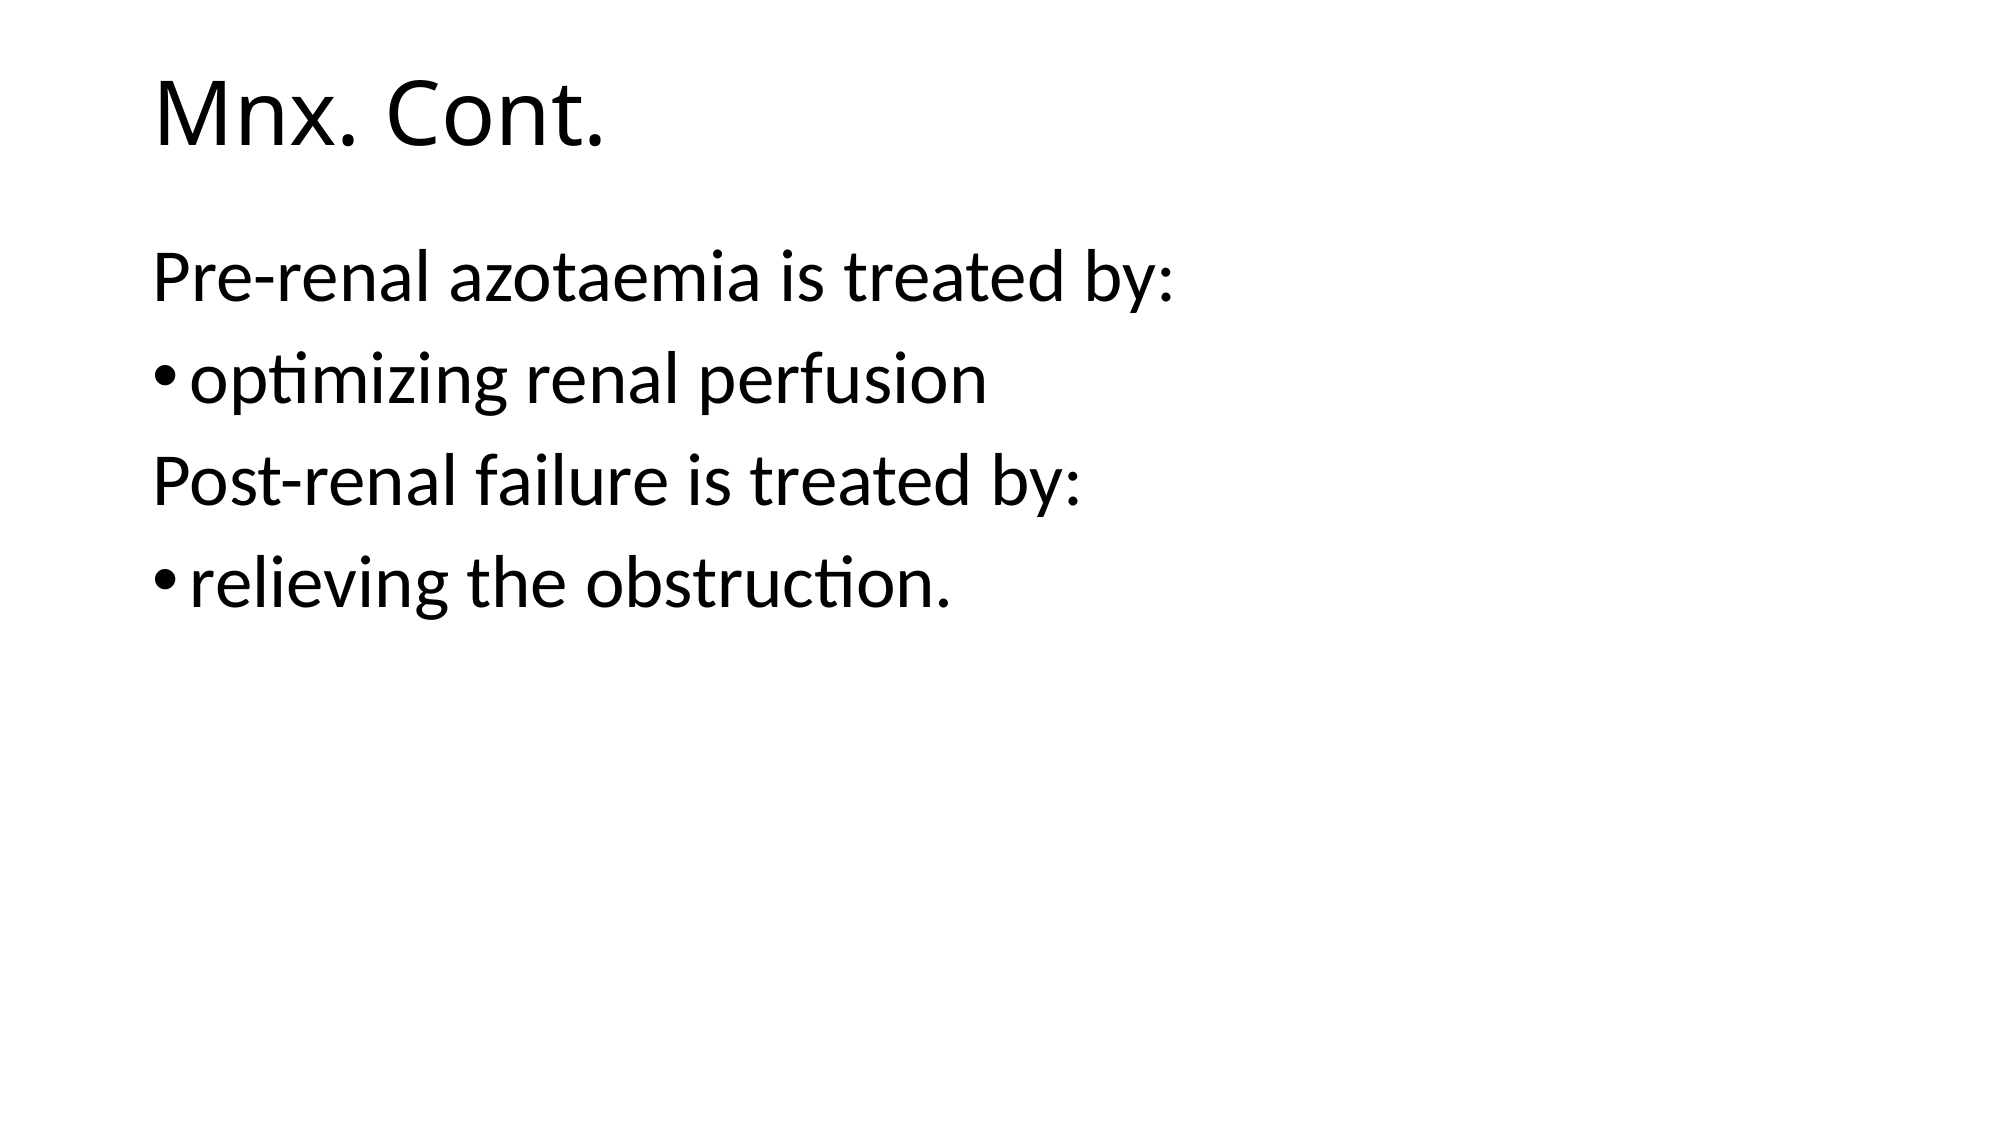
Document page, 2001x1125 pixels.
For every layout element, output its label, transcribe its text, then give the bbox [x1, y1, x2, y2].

list Pre-renal azotaemia is treated by: optimizing renal perfusion Post-renal failure is treated by: relieving the obstruction. [137, 229, 1863, 1014]
title Mnx. Cont. [137, 59, 1863, 173]
